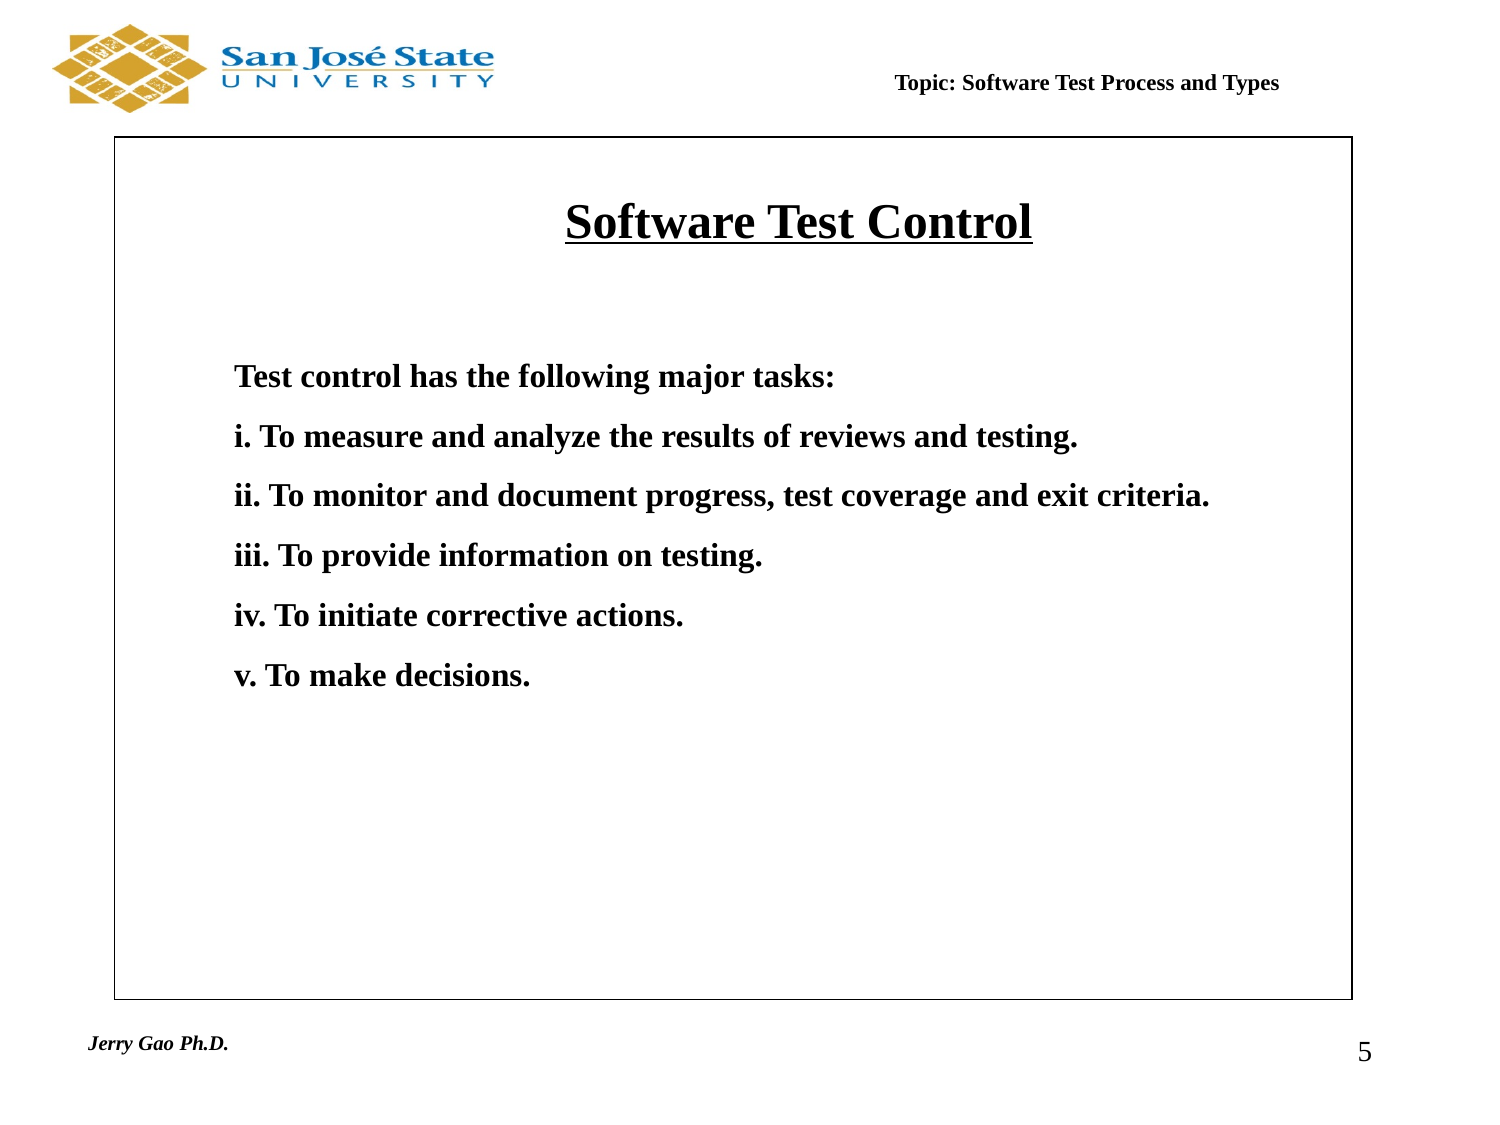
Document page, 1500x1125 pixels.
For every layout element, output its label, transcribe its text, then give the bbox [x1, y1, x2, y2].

text_box Software Test Control [387, 181, 1210, 256]
text_box Jerry Gao Ph.D. [73, 1022, 254, 1063]
text_box [114, 137, 1353, 1000]
text_box Test control has the following major tasks: i. To measure and analyze the results of reviews and testing. ii. To monitor and document progress, test coverage and exit criteria. iii. To provide information on testing. iv. To initiate corrective actions. v. To make decisions. [219, 326, 1248, 701]
slide_number 5 [1074, 1025, 1388, 1100]
text_box Topic: Software Test Process and Types [812, 62, 1363, 100]
picture [52, 24, 495, 113]
